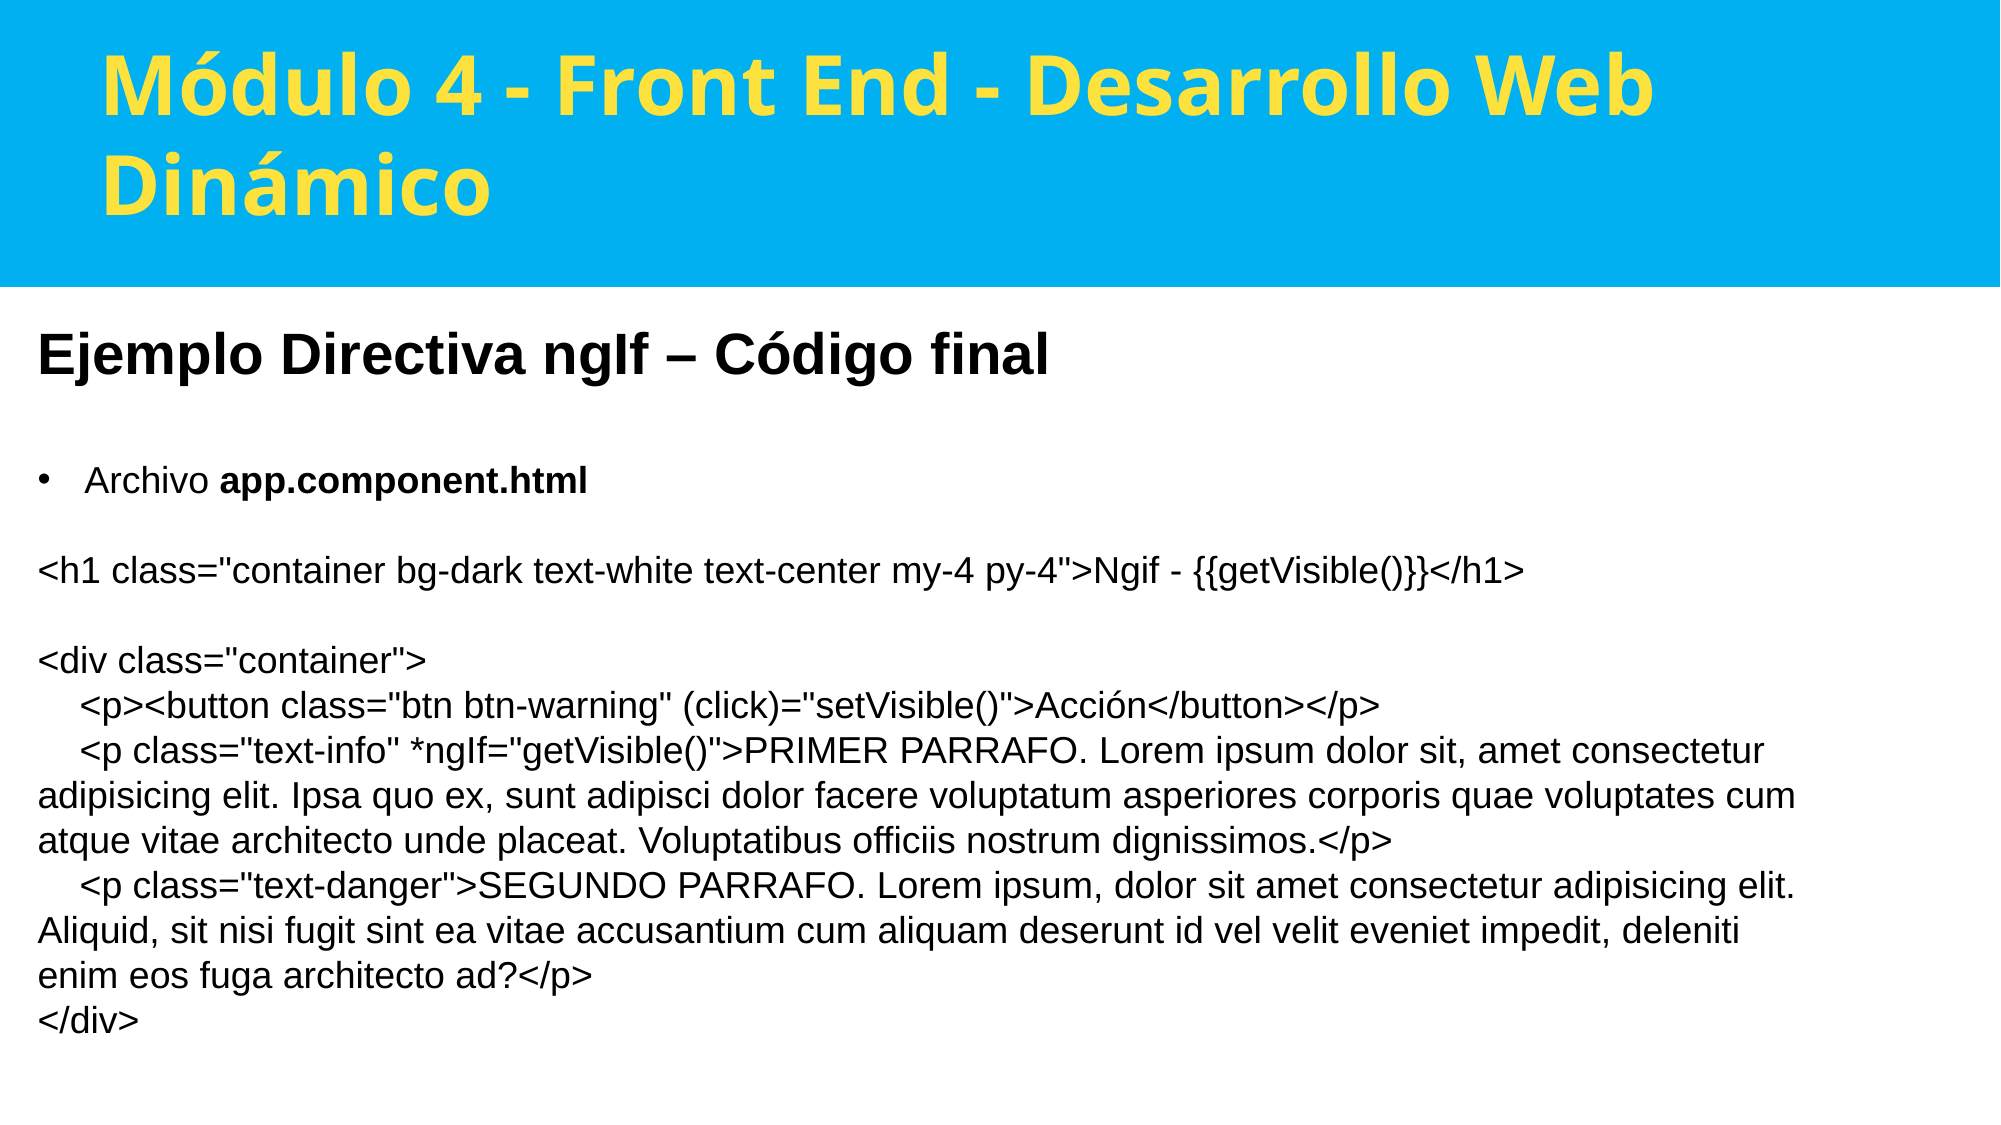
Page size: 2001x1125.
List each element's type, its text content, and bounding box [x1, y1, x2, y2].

text_box Módulo 4 - Front End - Desarrollo Web Dinámico [92, 24, 1901, 222]
text_box Ejemplo Directiva ngIf – Código final Archivo app.component.html <h1 class="container bg-dark text-white text-center my-4 py-4">Ngif - {{getVisible()}}</h1> <div class="container"> <p><button class="btn btn-warning" (click)="setVisible()">Acción</button></p> <p class="text-info" *ngIf="getVisible()">PRIMER PARRAFO. Lorem ipsum dolor sit, amet consectetur adipisicing elit. Ipsa quo ex, sunt adipisci dolor facere voluptatum asperiores corporis quae voluptates cum atque vitae architecto unde placeat. Voluptatibus officiis nostrum dignissimos.</p> <p class="text-danger">SEGUNDO PARRAFO. Lorem ipsum, dolor sit amet consectetur adipisicing elit. Aliquid, sit nisi fugit sint ea vitae accusantium cum aliquam deserunt id vel velit eveniet impedit, deleniti enim eos fuga architecto ad?</p> </div> [17, 286, 1844, 1071]
text_box [0, 0, 2000, 287]
